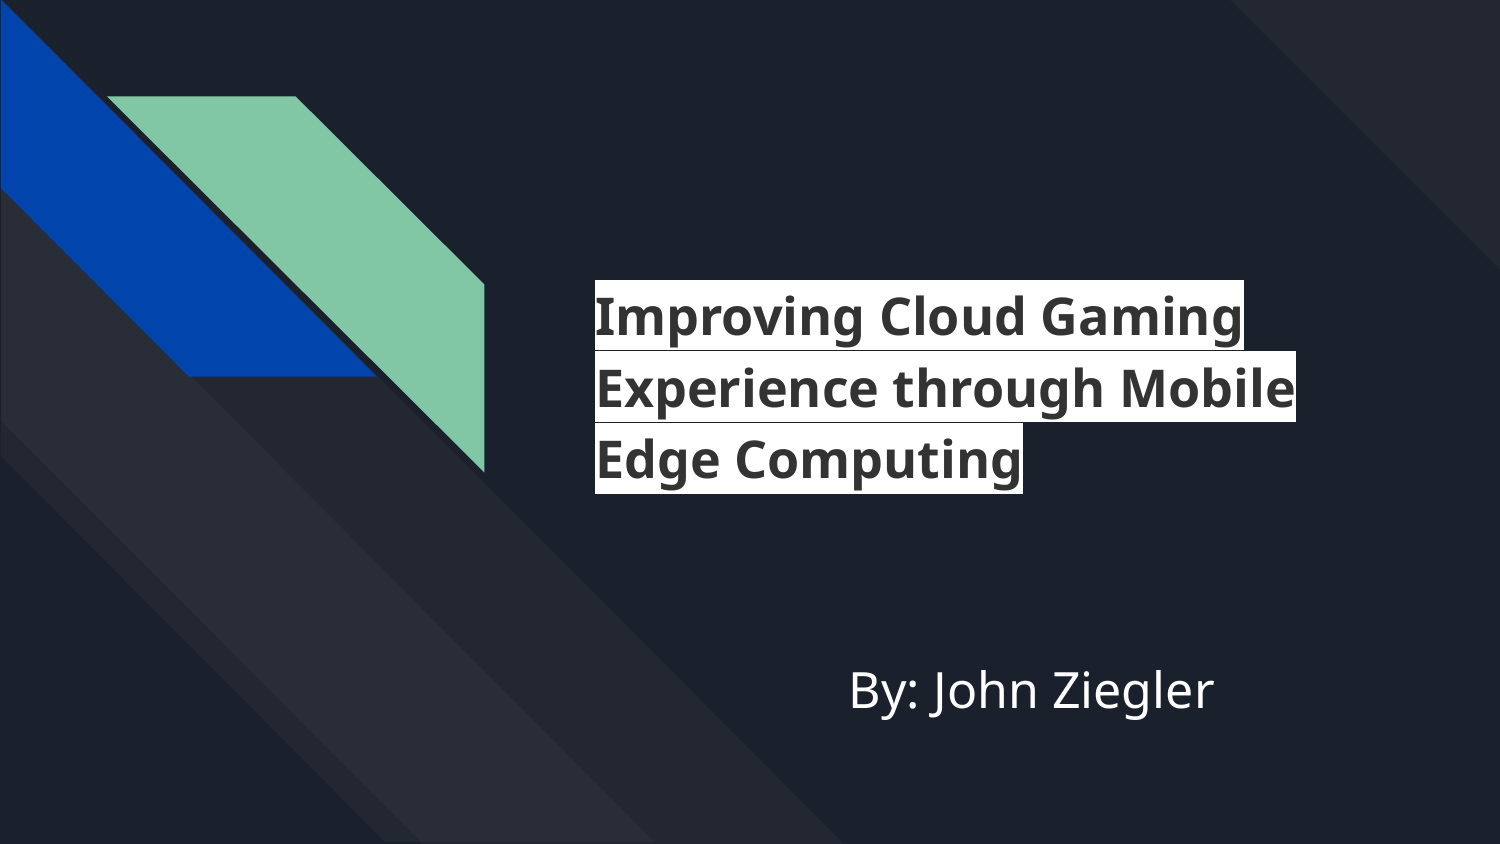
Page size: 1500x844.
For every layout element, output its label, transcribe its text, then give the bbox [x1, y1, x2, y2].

title Improving Cloud Gaming Experience through Mobile Edge Computing [580, 258, 1404, 518]
subtitle By: John Ziegler [833, 643, 1404, 727]
